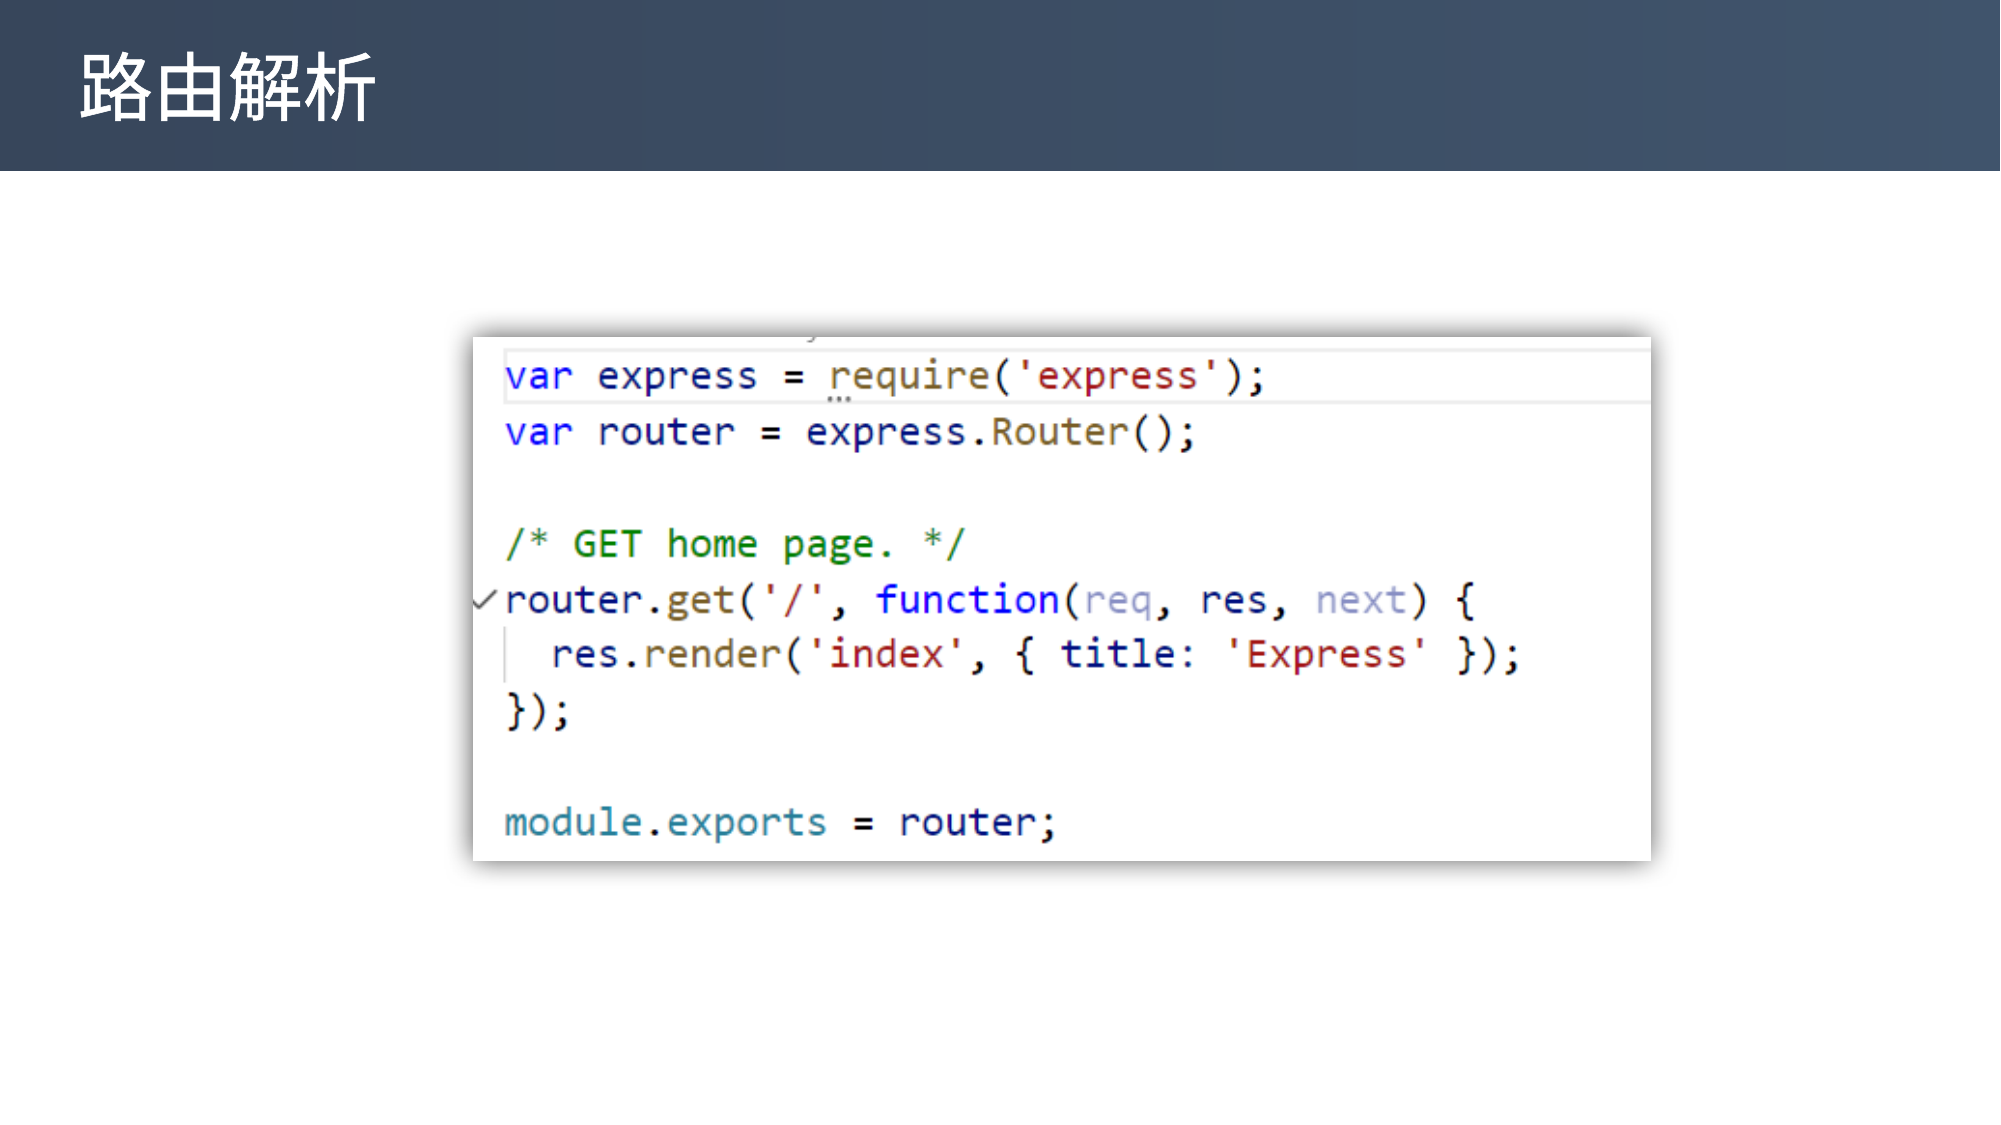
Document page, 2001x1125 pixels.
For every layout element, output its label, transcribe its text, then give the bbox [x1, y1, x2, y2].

text_box 路由解析 [62, 25, 1237, 145]
picture [473, 337, 1651, 861]
text_box [0, 0, 2000, 171]
